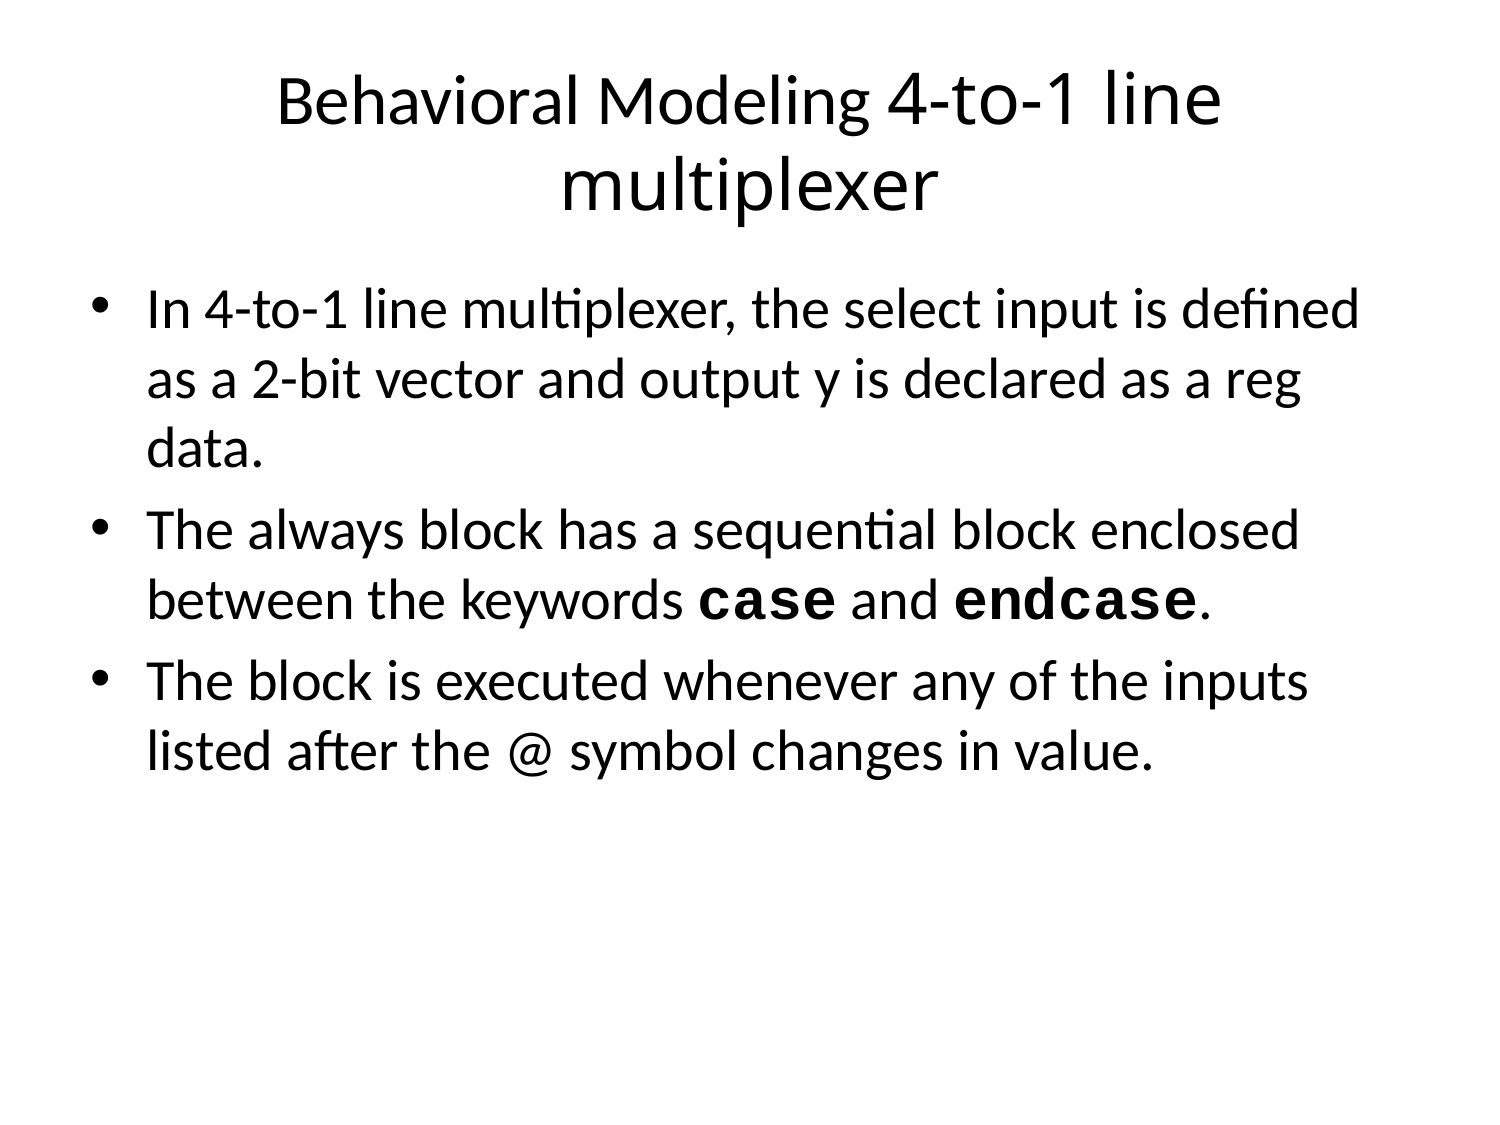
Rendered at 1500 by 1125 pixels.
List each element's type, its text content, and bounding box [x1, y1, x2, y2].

list In 4-to-1 line multiplexer, the select input is defined as a 2-bit vector and output y is declared as a reg data. The always block has a sequential block enclosed between the keywords case and endcase. The block is executed whenever any of the inputs listed after the @ symbol changes in value. [75, 262, 1425, 1005]
title Behavioral Modeling 4-to-1 line multiplexer [75, 45, 1425, 233]
